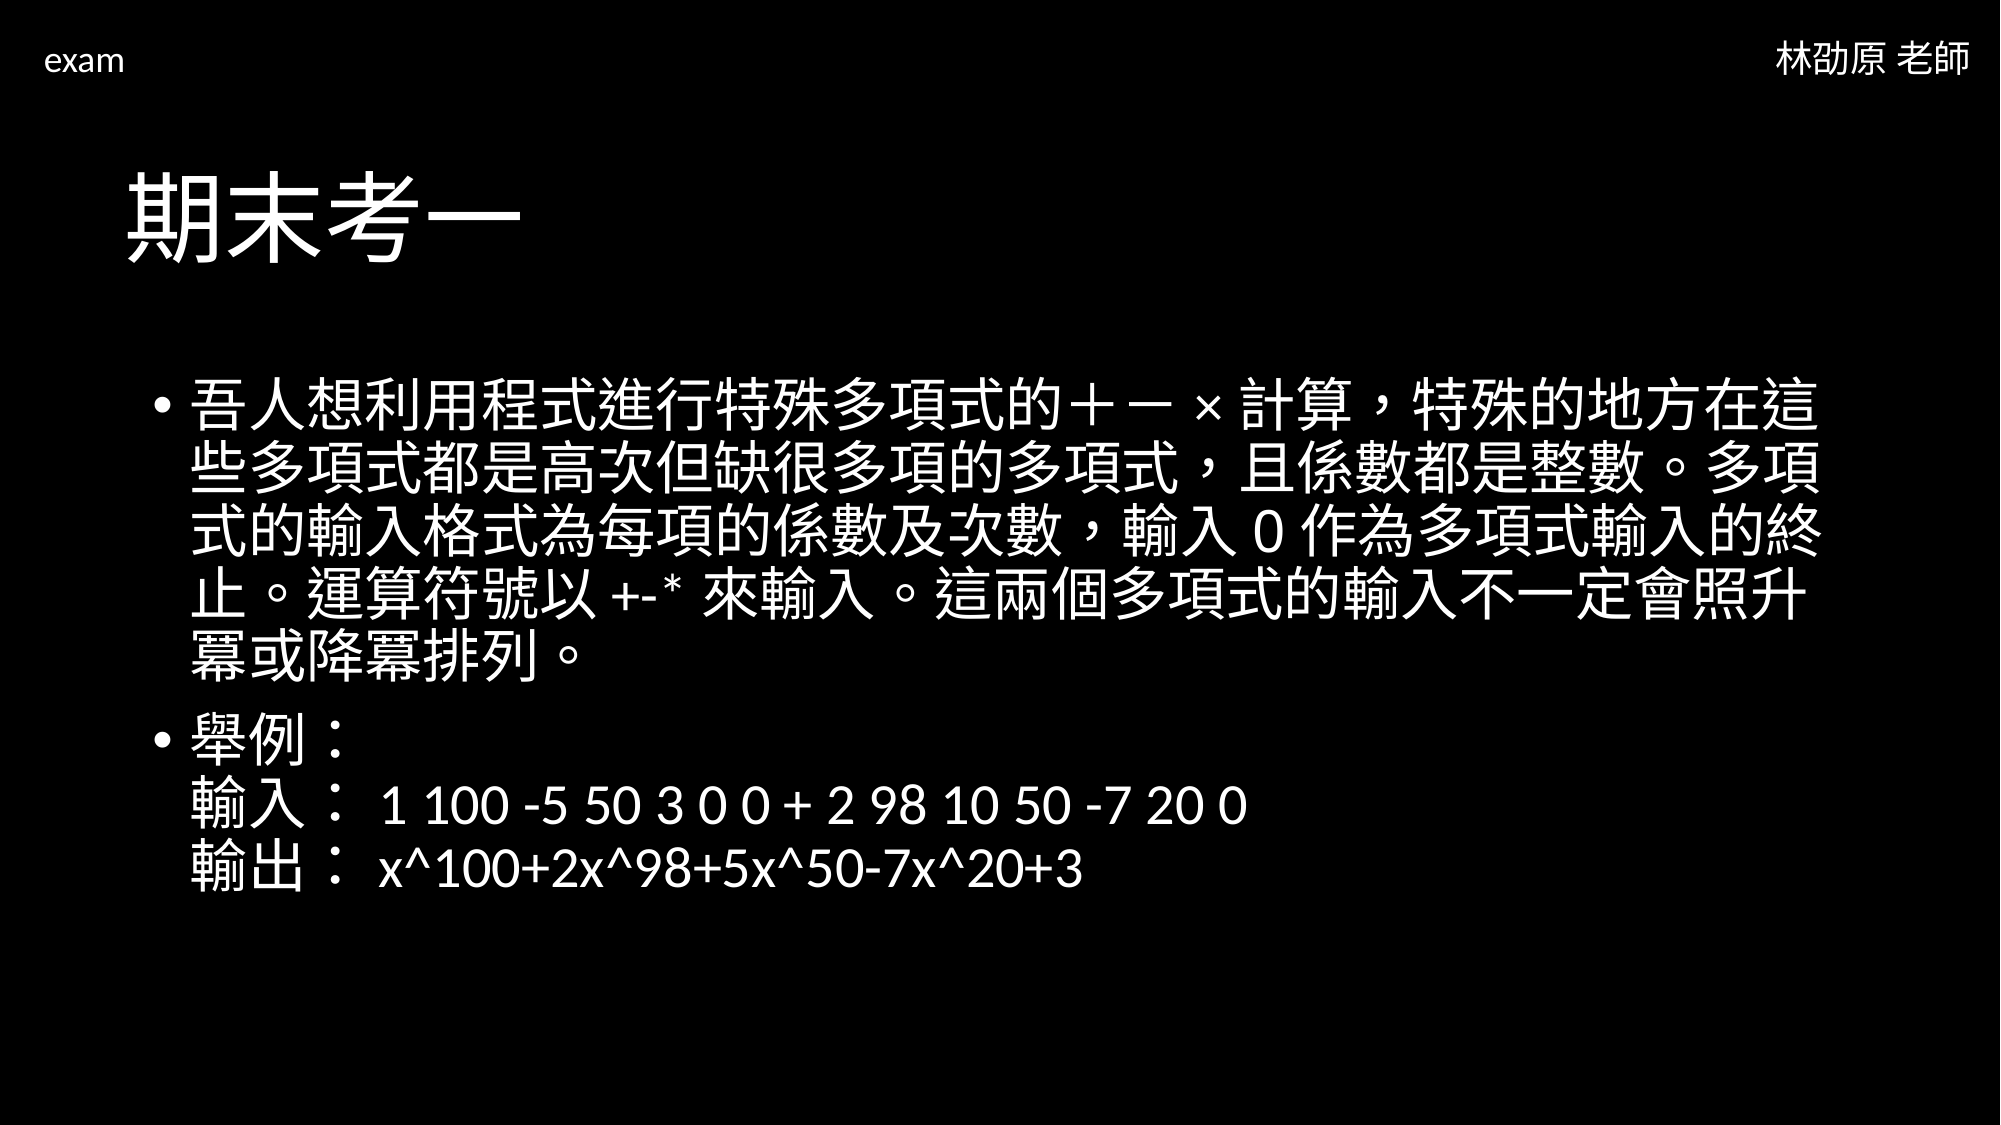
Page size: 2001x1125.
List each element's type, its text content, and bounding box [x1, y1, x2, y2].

text_box exam [29, 27, 141, 87]
title 期末考一 [109, 114, 1905, 333]
text_box 林劭原 老師 [1760, 27, 1987, 87]
